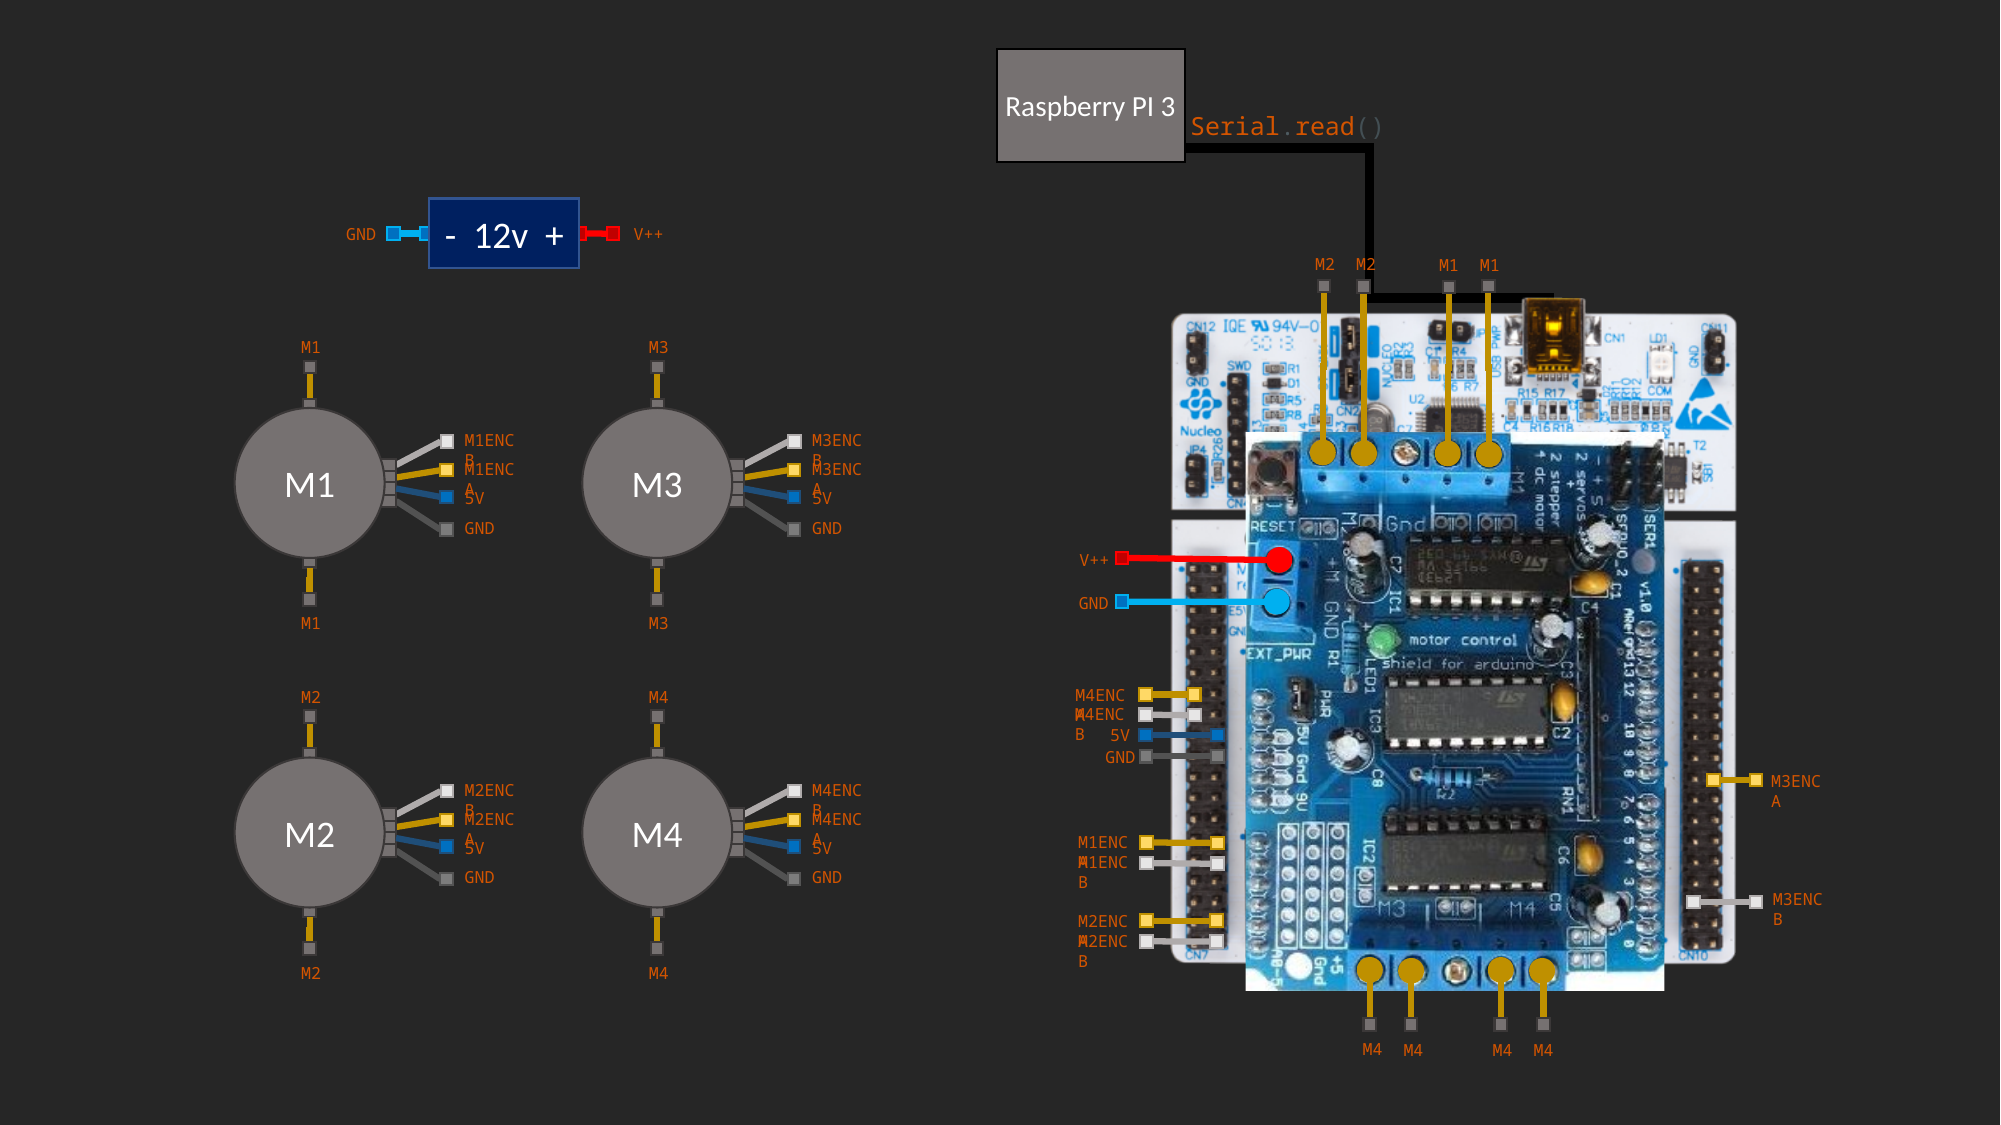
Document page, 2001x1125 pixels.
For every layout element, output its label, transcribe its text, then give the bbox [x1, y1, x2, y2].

text_box [996, 48, 1186, 80]
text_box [582, 679, 883, 991]
text_box [996, 130, 1186, 163]
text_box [1059, 246, 1844, 1069]
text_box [582, 329, 883, 641]
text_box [1184, 148, 1554, 246]
text_box Raspberry PI 3 [990, 80, 1191, 130]
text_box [331, 198, 704, 269]
text_box Serial.read() [1186, 102, 1421, 148]
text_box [234, 679, 535, 991]
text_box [234, 329, 535, 641]
